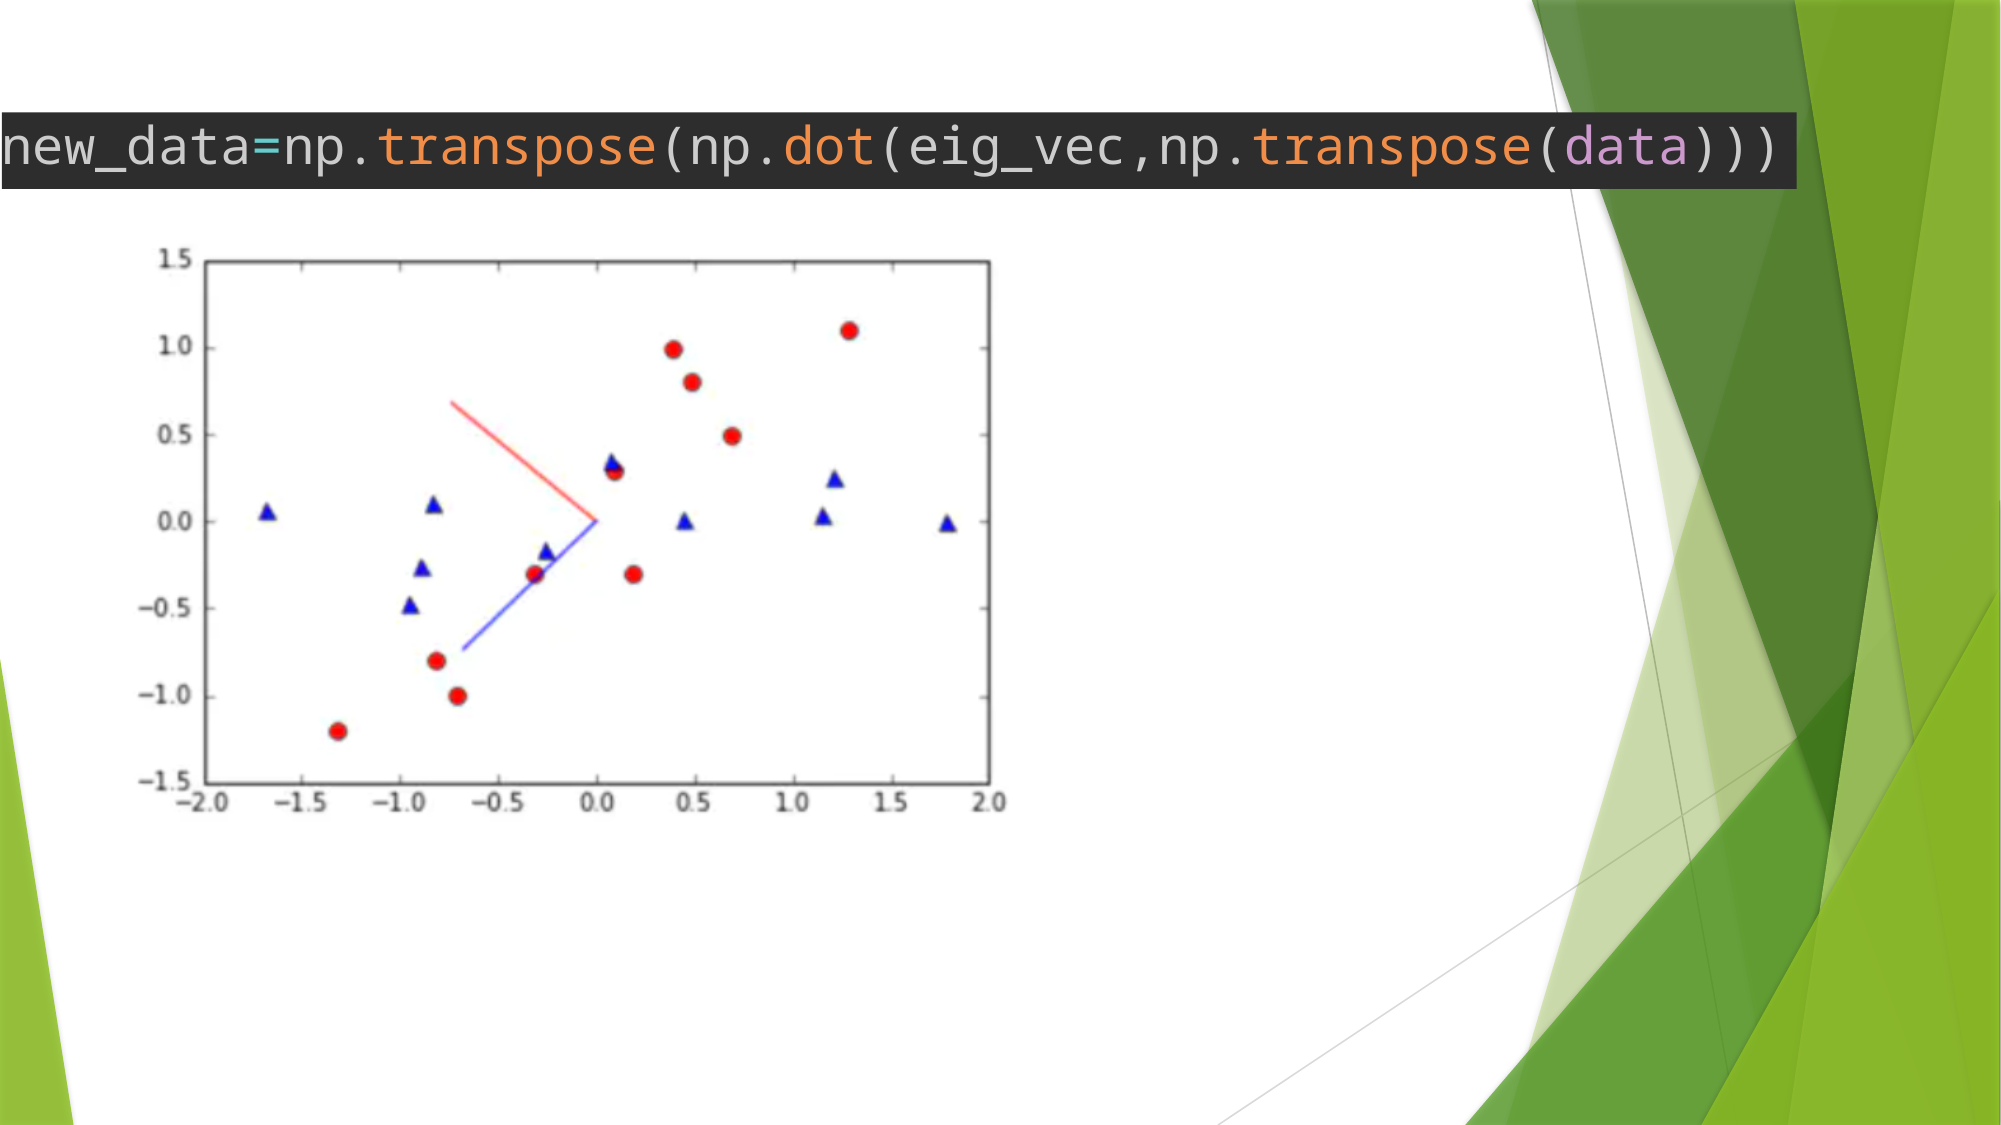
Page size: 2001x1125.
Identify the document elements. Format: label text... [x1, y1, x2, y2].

text_box new_data=np.transpose(np.dot(eig_vec,np.transpose(data))) [1, 112, 1797, 189]
picture [42, 207, 1085, 851]
